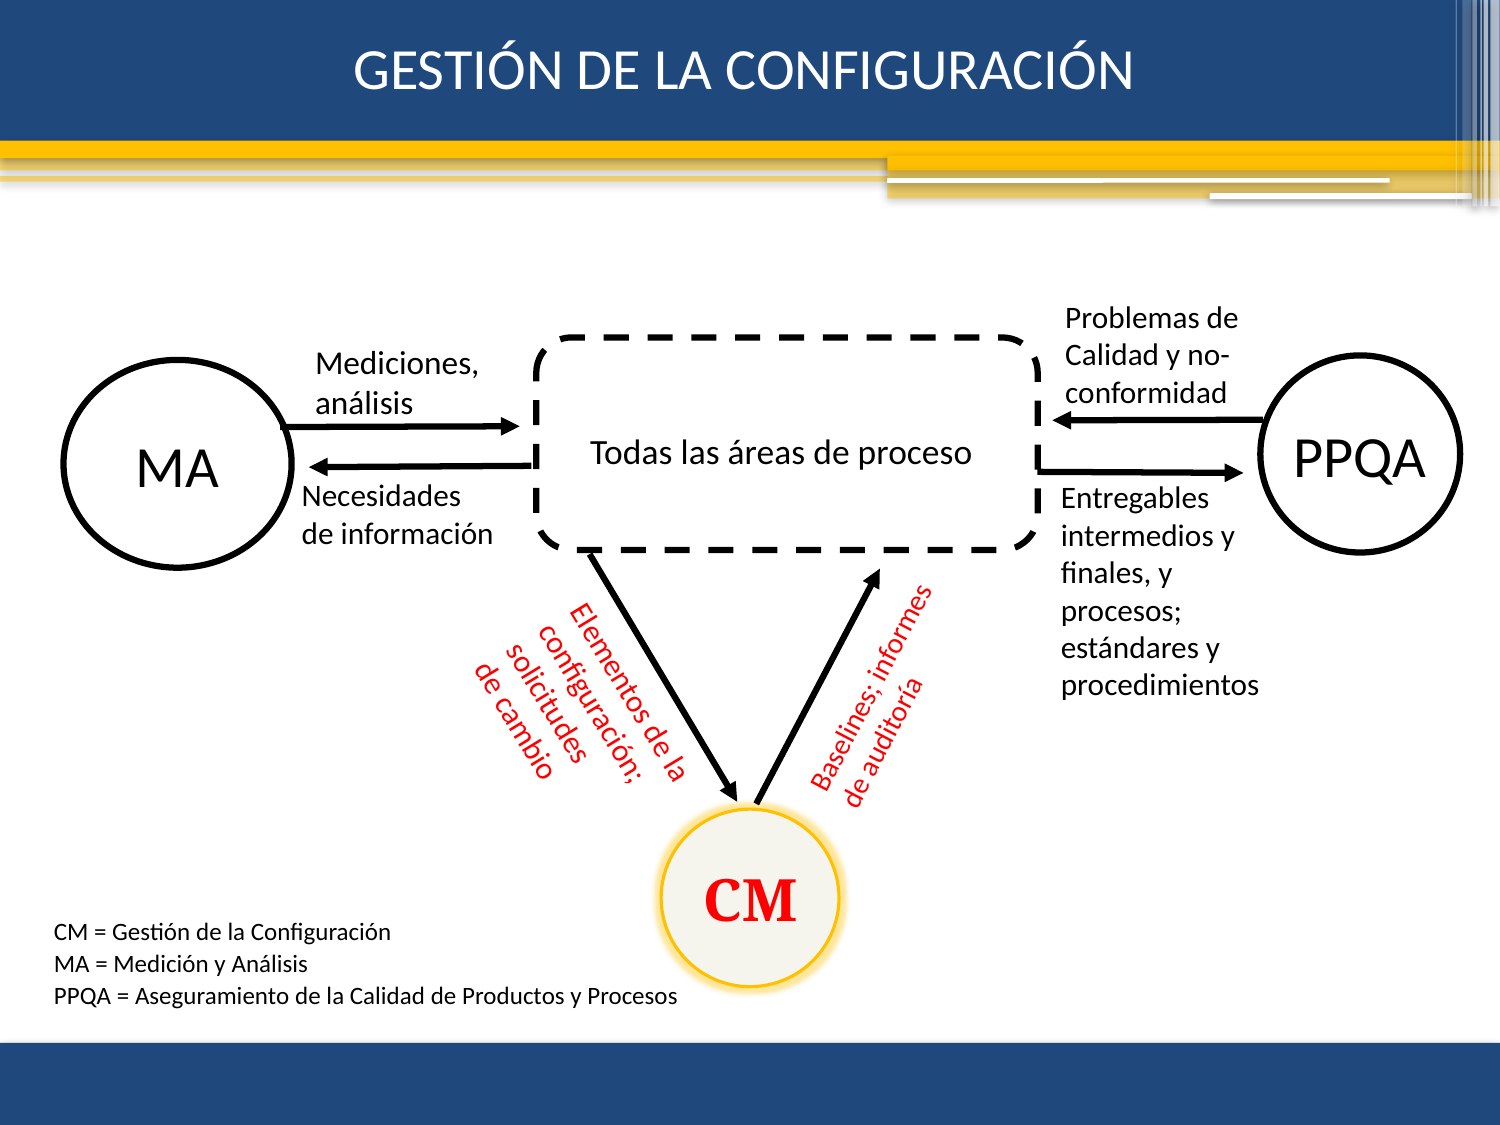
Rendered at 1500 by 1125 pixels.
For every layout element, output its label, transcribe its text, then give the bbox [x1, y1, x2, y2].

text_box MA [63, 359, 292, 568]
text_box [536, 337, 1038, 550]
text_box CM [659, 807, 841, 917]
text_box Mediciones, análisis [298, 332, 497, 426]
text_box Entregables intermedios y finales, y procesos; estándares y procedimientos [1043, 468, 1315, 711]
text_box CM = Gestión de la Configuración MA = Medición y Análisis PPQA = Aseguramiento de la Calidad de Productos y Procesos [39, 917, 854, 1016]
text_box Baselines; informes de auditoría [785, 528, 1000, 832]
text_box [756, 568, 880, 804]
text_box Todas las áreas de proceso [528, 420, 1035, 480]
text_box GESTIÓN DE LA CONFIGURACIÓN [163, 23, 1325, 109]
text_box [280, 420, 520, 433]
text_box Necesidades de información [284, 467, 512, 559]
text_box Elementos de la configuración; solicitudes de cambio [451, 576, 721, 871]
text_box PPQA [1260, 355, 1461, 553]
text_box Problemas de Calidad y no- conformidad [1048, 288, 1256, 418]
text_box [589, 554, 738, 802]
text_box [308, 460, 532, 474]
text_box [1052, 418, 1263, 427]
